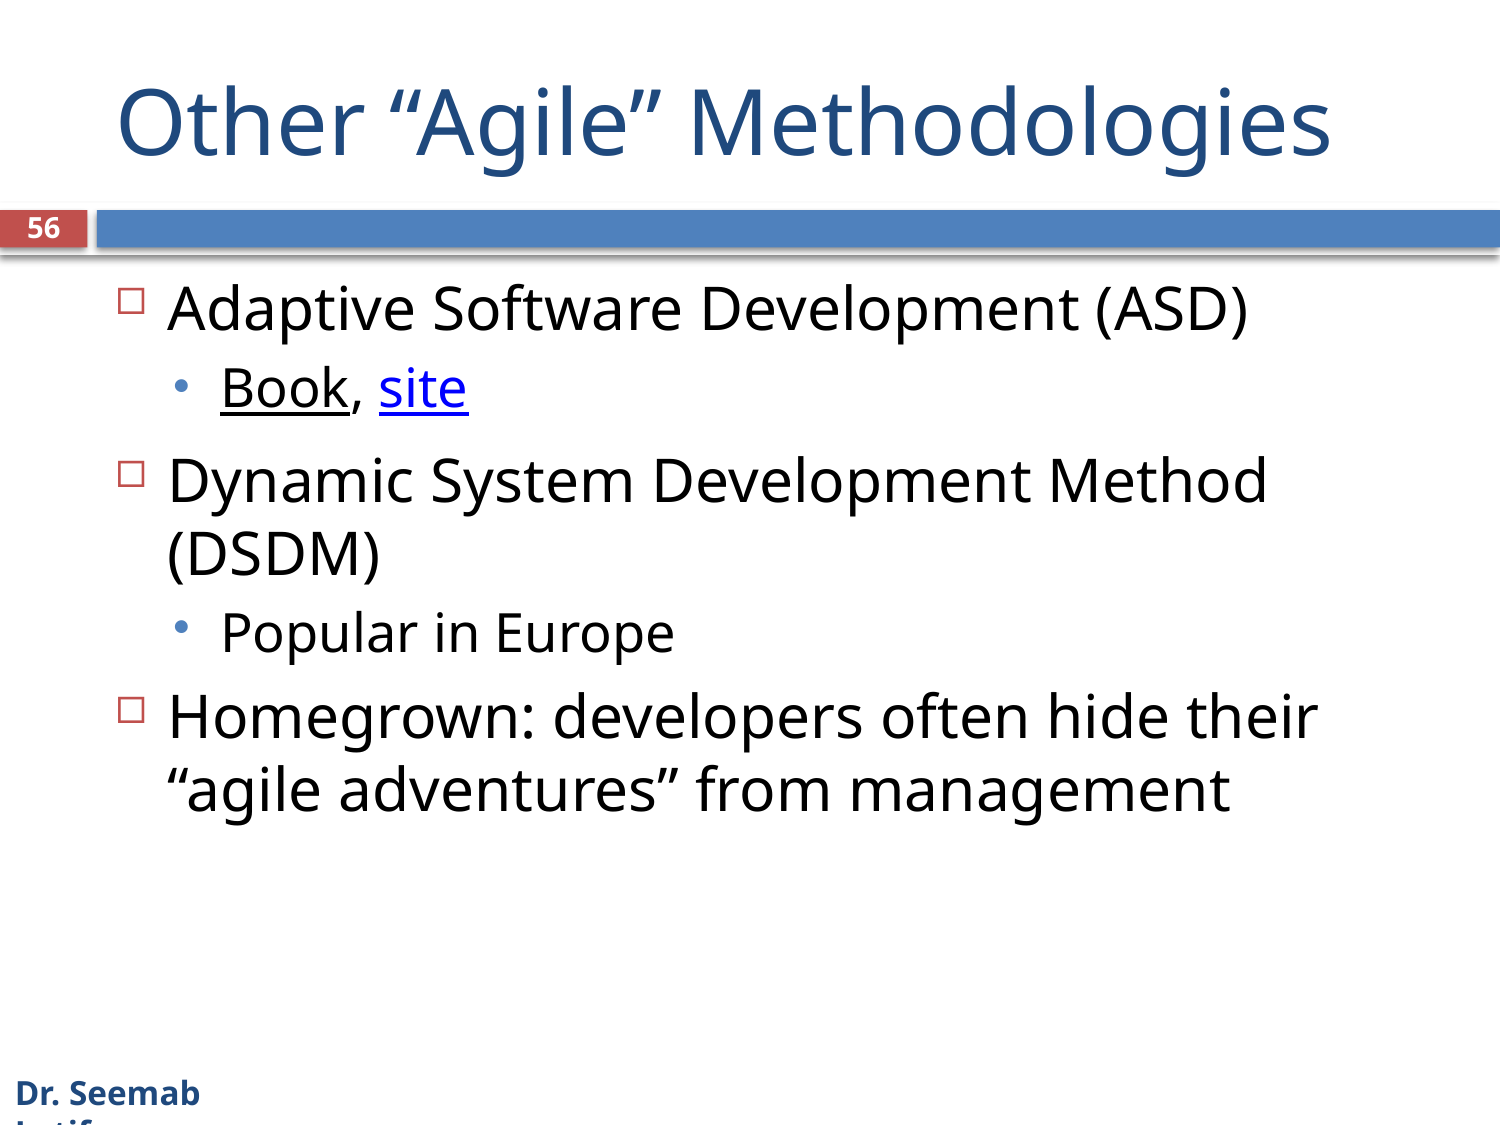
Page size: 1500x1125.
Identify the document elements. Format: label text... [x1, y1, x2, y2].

slide_number 56 [0, 208, 88, 249]
list Adaptive Software Development (ASD) Book, site Dynamic System Development Method (DSDM) Popular in Europe Homegrown: developers often hide their “agile adventures” from management [100, 262, 1438, 1005]
title Other “Agile” Methodologies [100, 37, 1438, 200]
